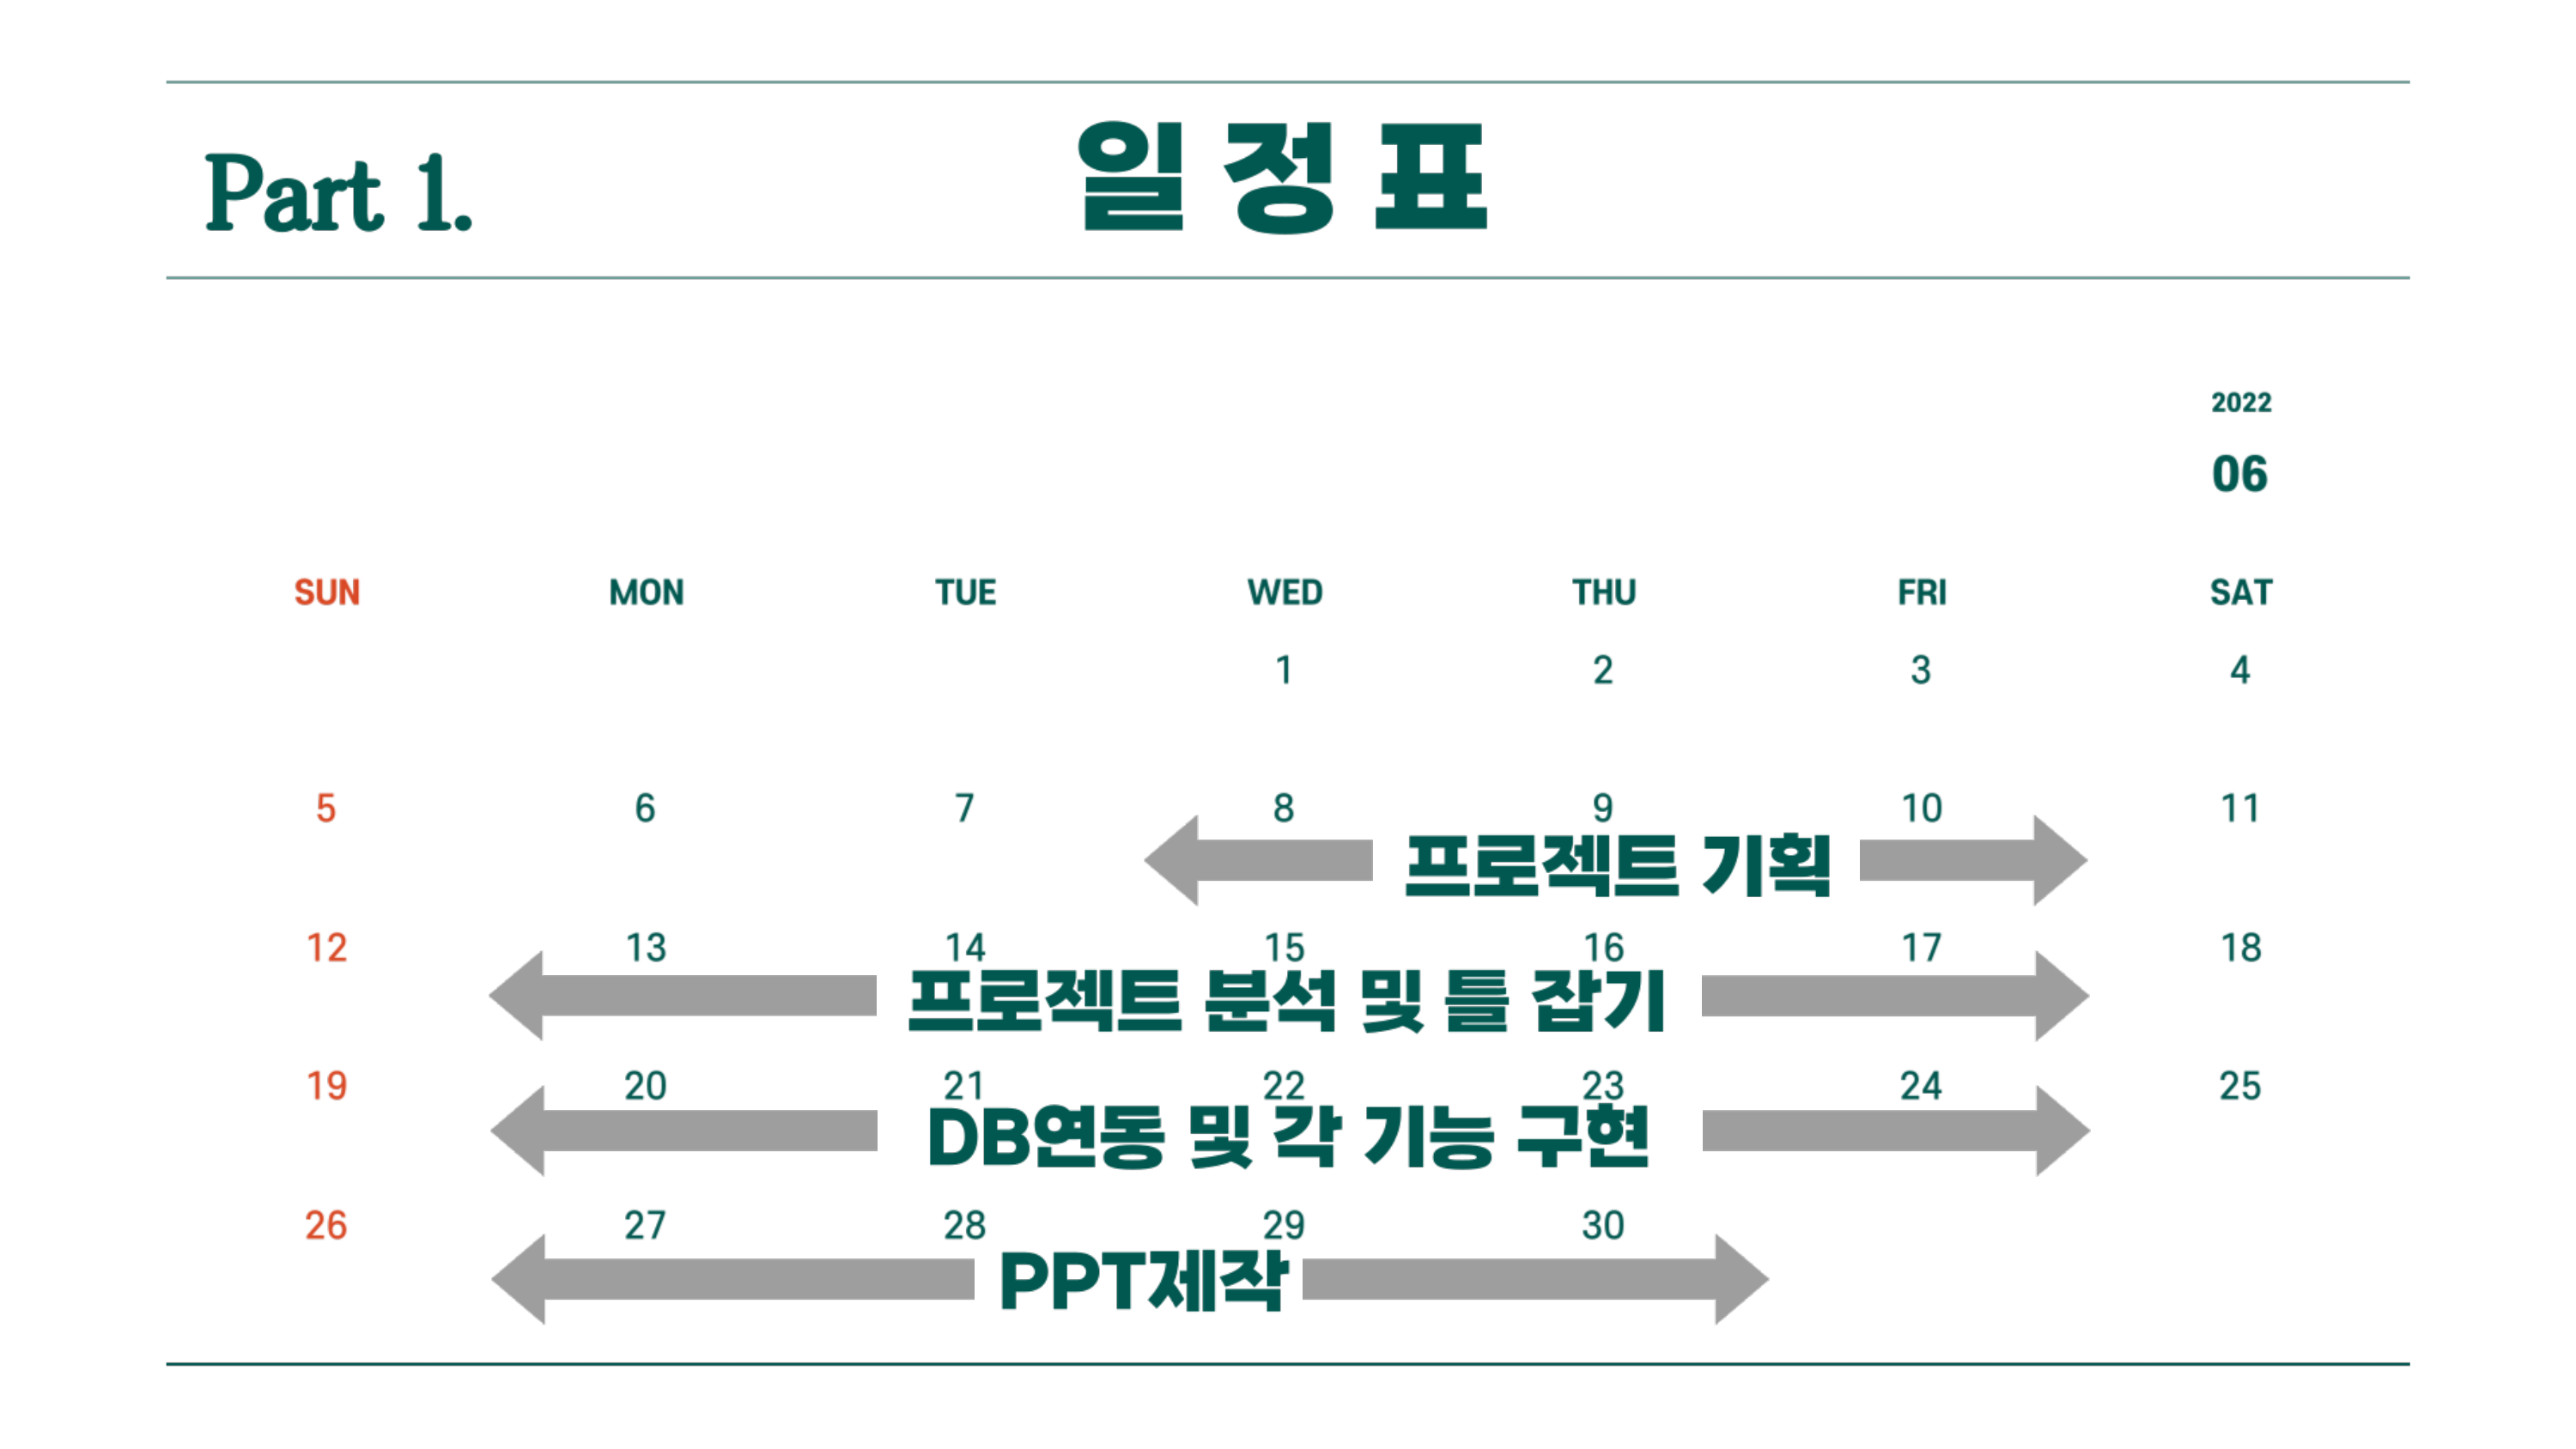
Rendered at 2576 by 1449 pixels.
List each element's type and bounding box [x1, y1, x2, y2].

text_box [1329, 1234, 1770, 1326]
text_box [1144, 815, 1246, 906]
text_box [1703, 1085, 2091, 1177]
text_box [1872, 815, 2089, 906]
text_box [491, 1234, 931, 1325]
text_box [166, 1358, 2410, 1370]
text_box [489, 1085, 841, 1177]
picture [0, 0, 2576, 1449]
text_box [1706, 950, 2090, 1042]
text_box [489, 949, 841, 1042]
